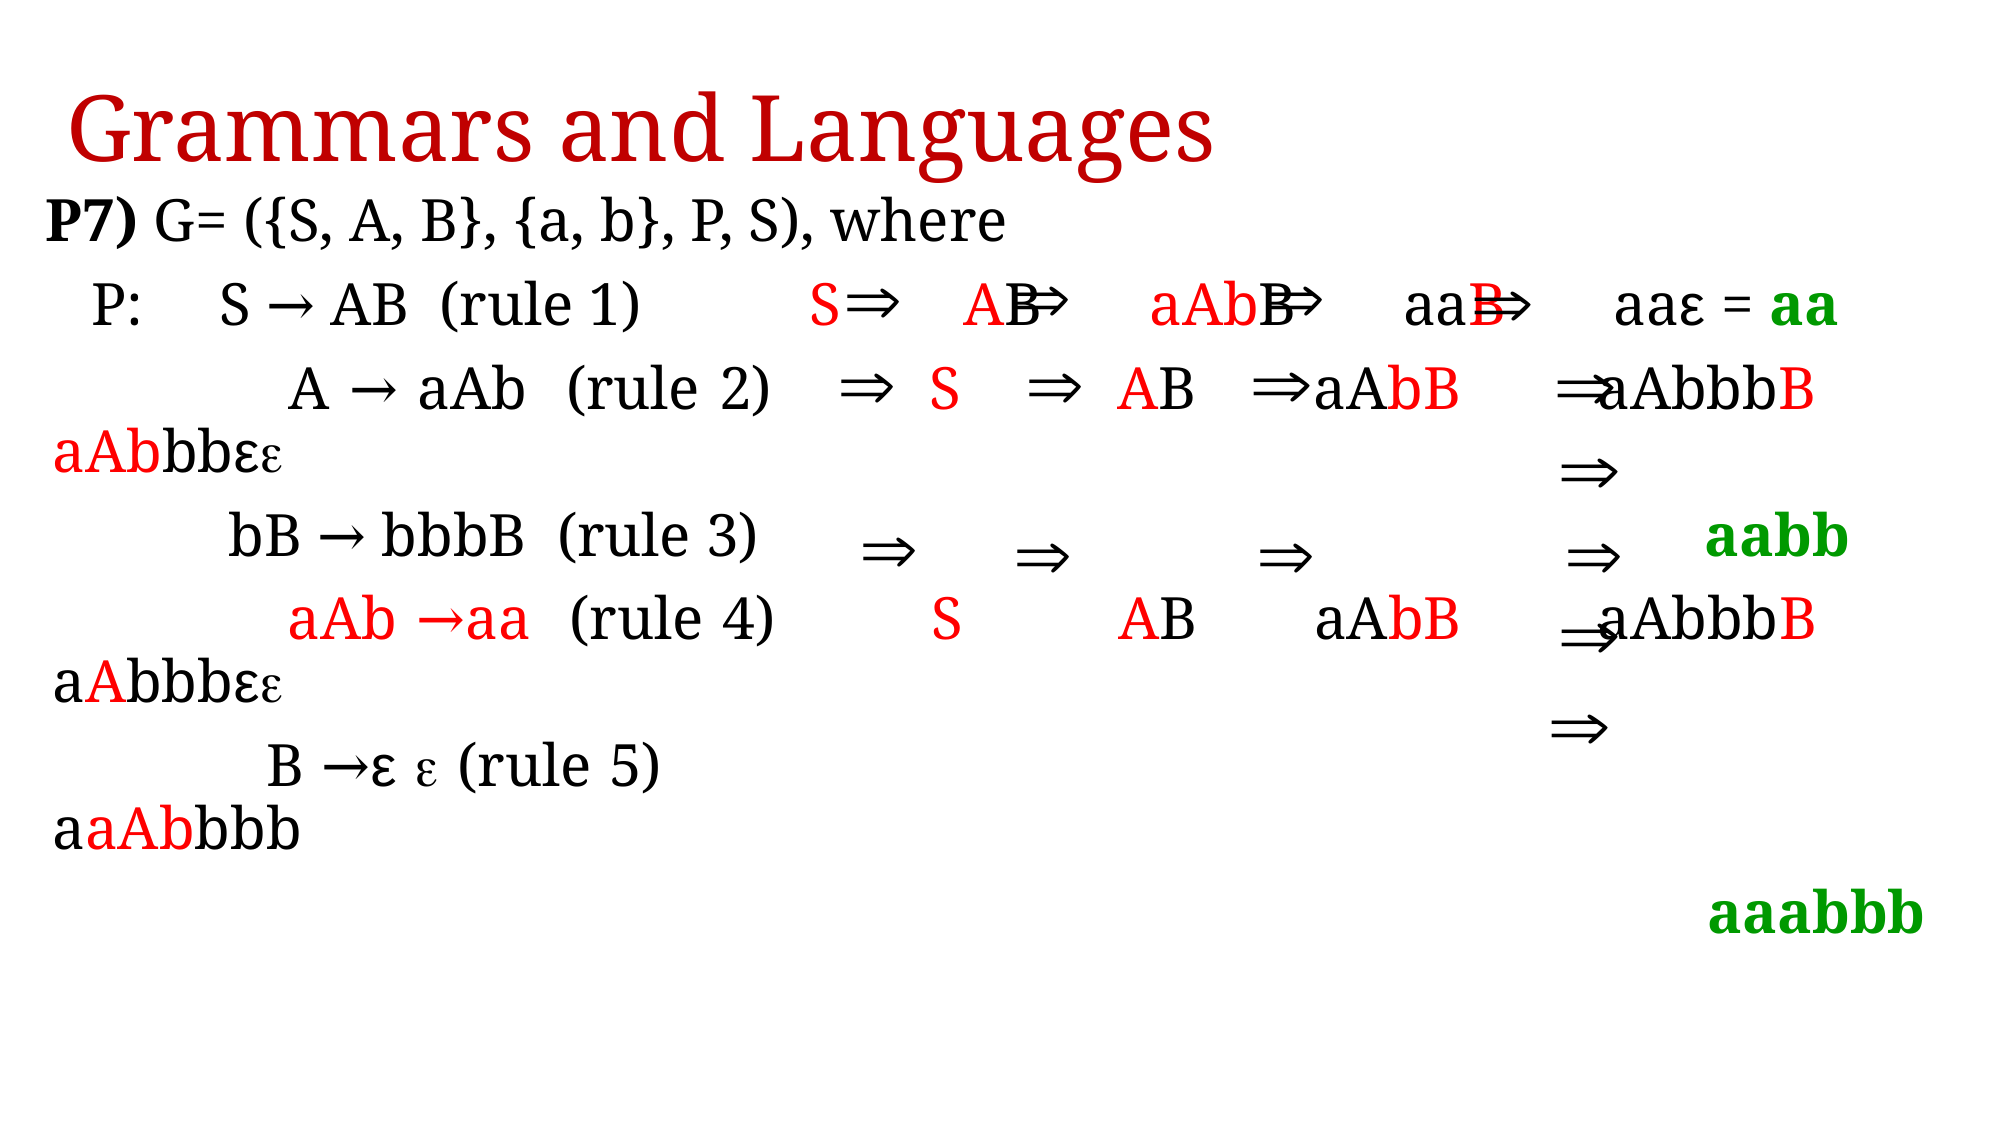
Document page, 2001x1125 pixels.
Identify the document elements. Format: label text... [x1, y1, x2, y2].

title Grammars and Languages [51, 59, 1949, 183]
list P7) G= ({S, A, B}, {a, b}, P, S), where P: S → AB (rule 1) S AB aAbB aaB aaε = aa A → aAb (rule 2) S AB aAbB aAbbbB aAbbbε bB → bbbB (rule 3) aabb aAb →aa (rule 4) S AB aAbB aAbbbB aAbbbε B →ε  (rule 5) aaAbbbb aaabbb [0, 183, 1949, 982]
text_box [850, 519, 944, 593]
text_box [1547, 439, 1649, 513]
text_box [1547, 604, 1649, 678]
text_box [828, 354, 922, 428]
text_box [1543, 356, 1645, 430]
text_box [1016, 354, 1110, 428]
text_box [1003, 267, 1097, 341]
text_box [1461, 272, 1562, 346]
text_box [834, 270, 928, 344]
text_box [1247, 524, 1341, 598]
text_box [1004, 524, 1098, 598]
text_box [1239, 354, 1341, 428]
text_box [1257, 267, 1351, 341]
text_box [1537, 695, 1639, 769]
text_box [1555, 524, 1649, 598]
